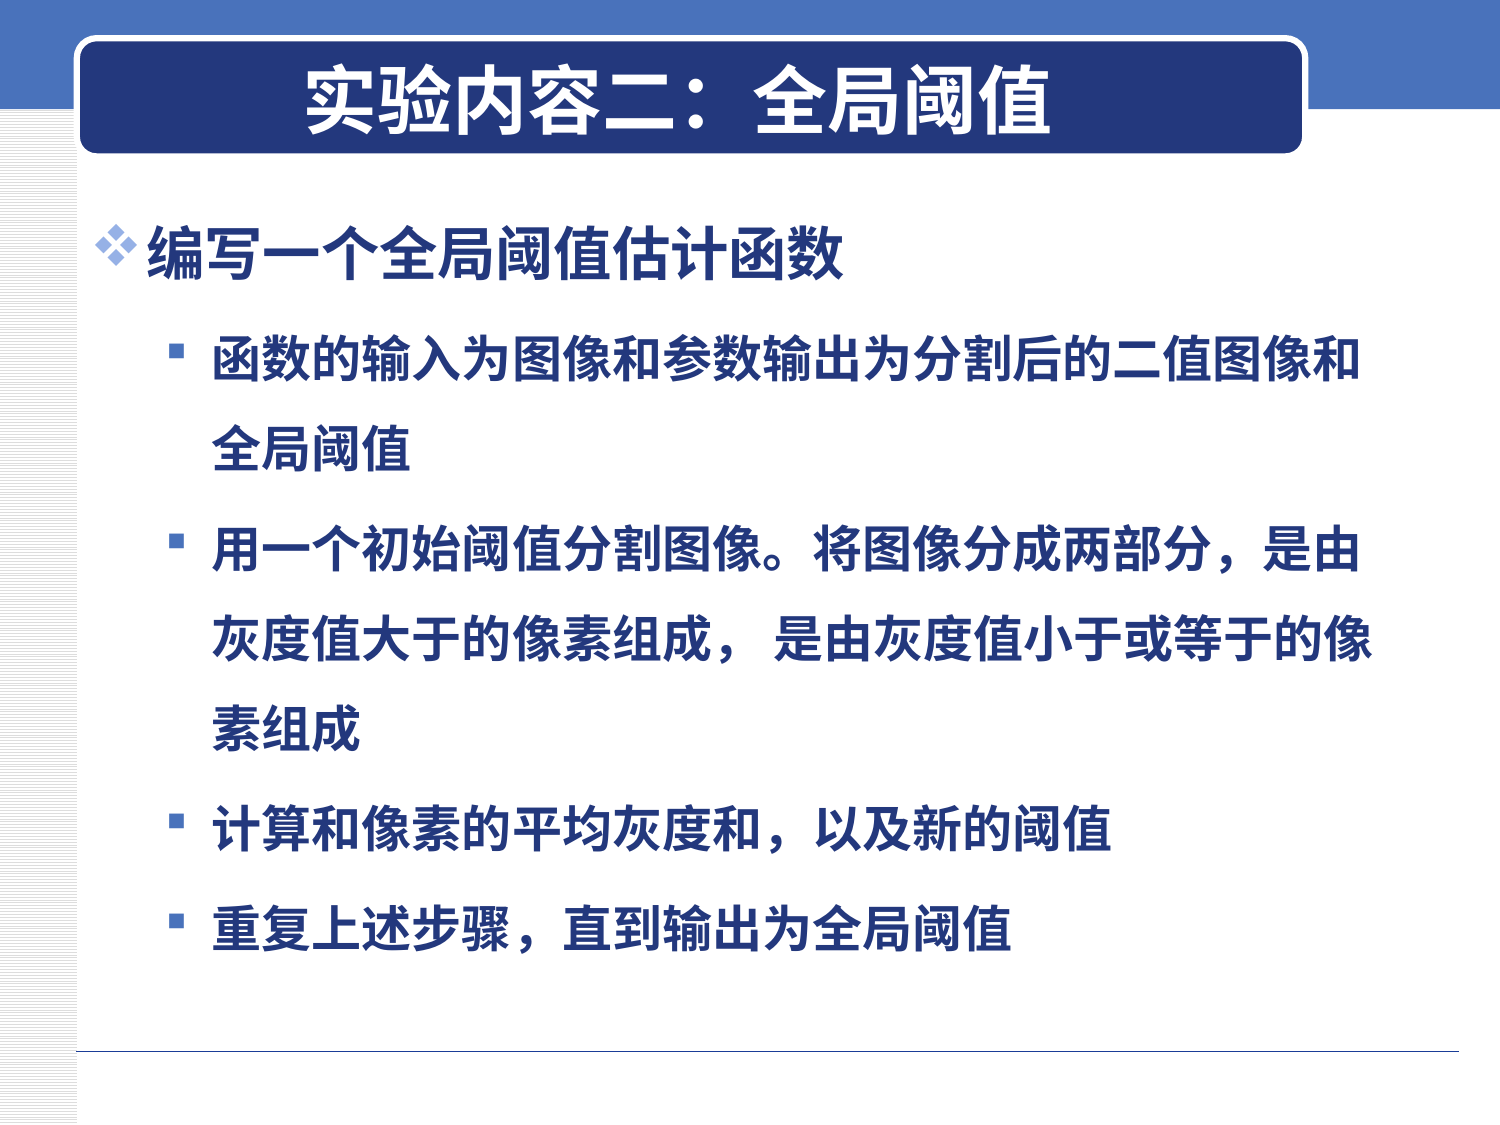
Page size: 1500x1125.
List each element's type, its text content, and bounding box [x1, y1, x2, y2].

title 实验内容二：全局阈值 [89, 52, 1265, 145]
